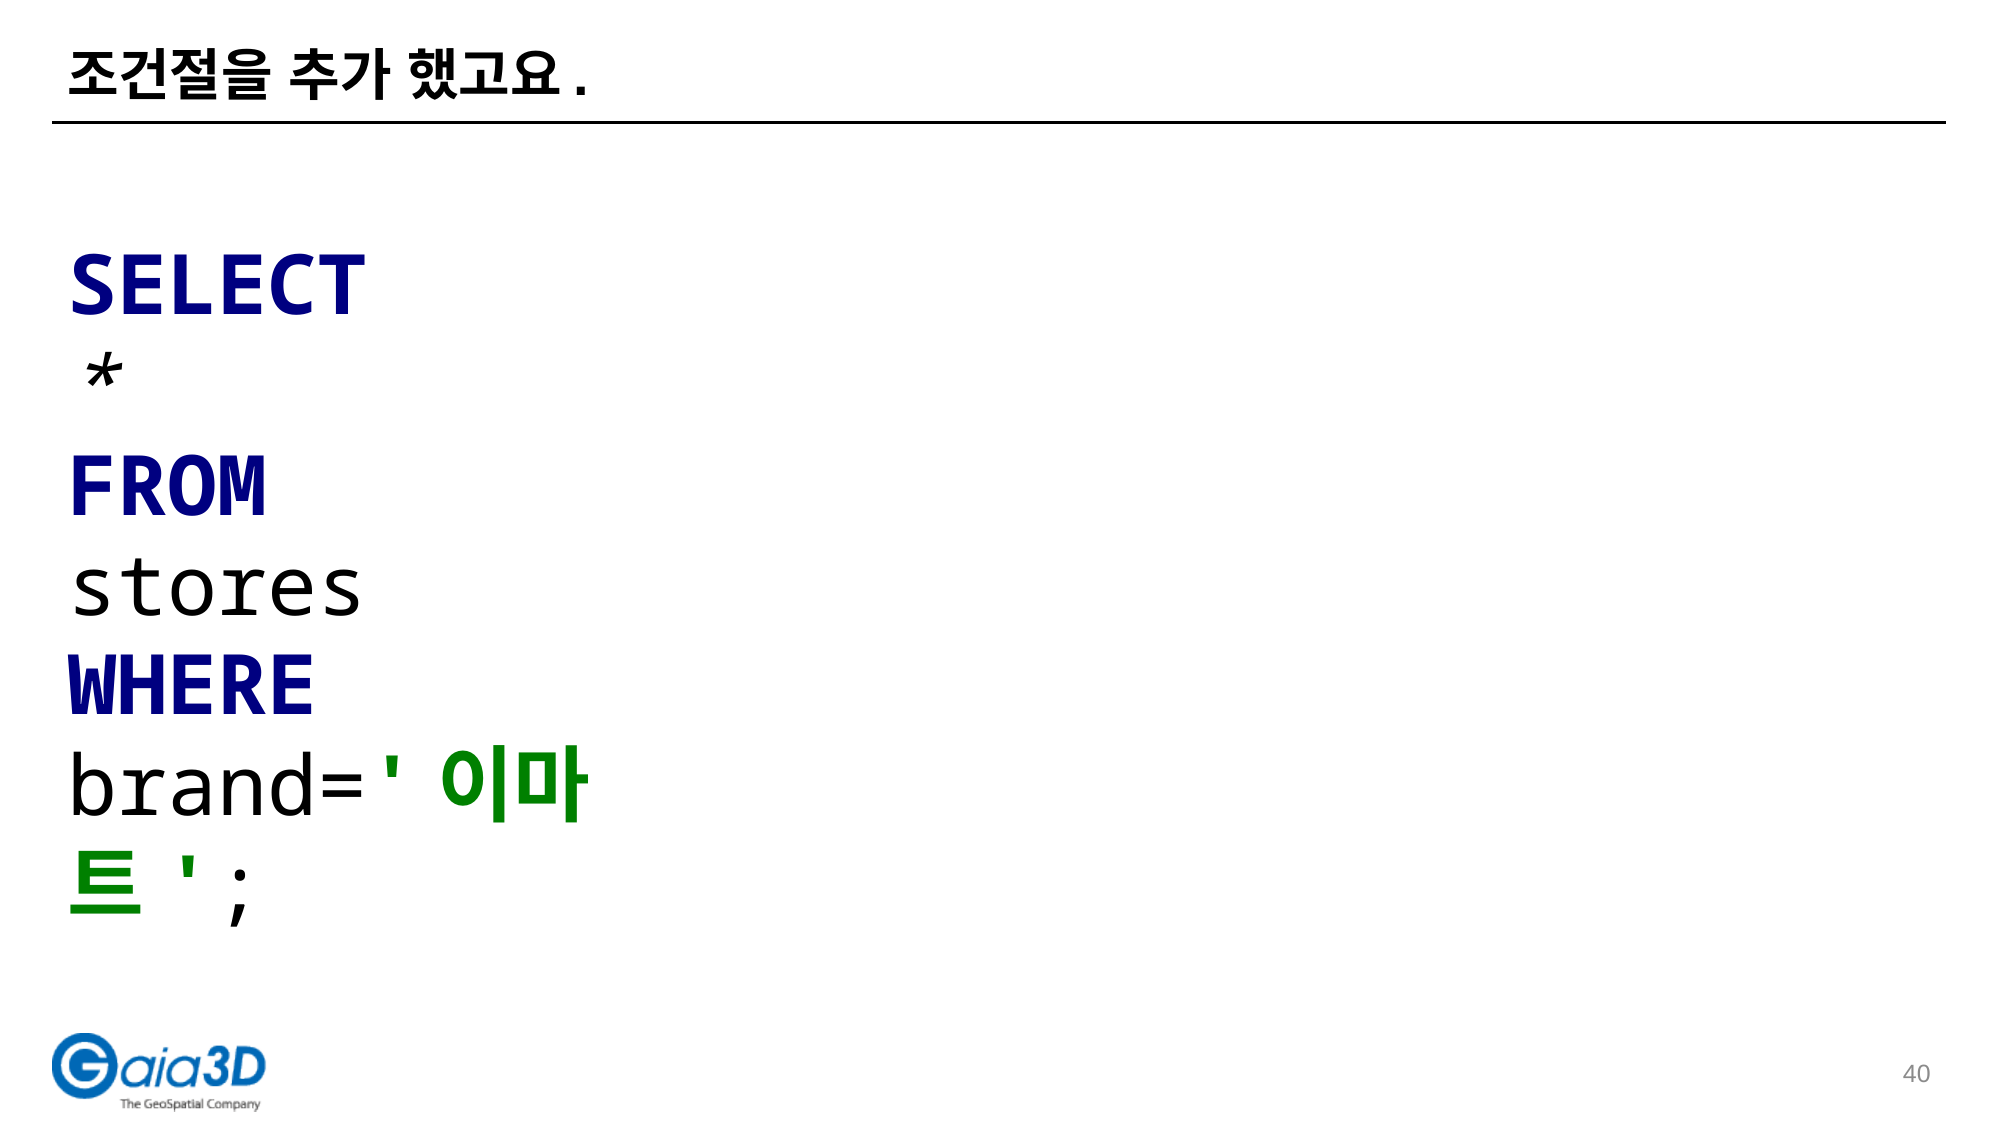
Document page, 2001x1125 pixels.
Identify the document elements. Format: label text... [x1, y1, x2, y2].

slide_number 40 [1495, 1042, 1946, 1103]
list SELECT * FROM stores WHERE brand='이마트'; [52, 224, 712, 940]
title 조건절을 추가 했고요. [52, 39, 1946, 115]
picture [52, 1033, 268, 1112]
